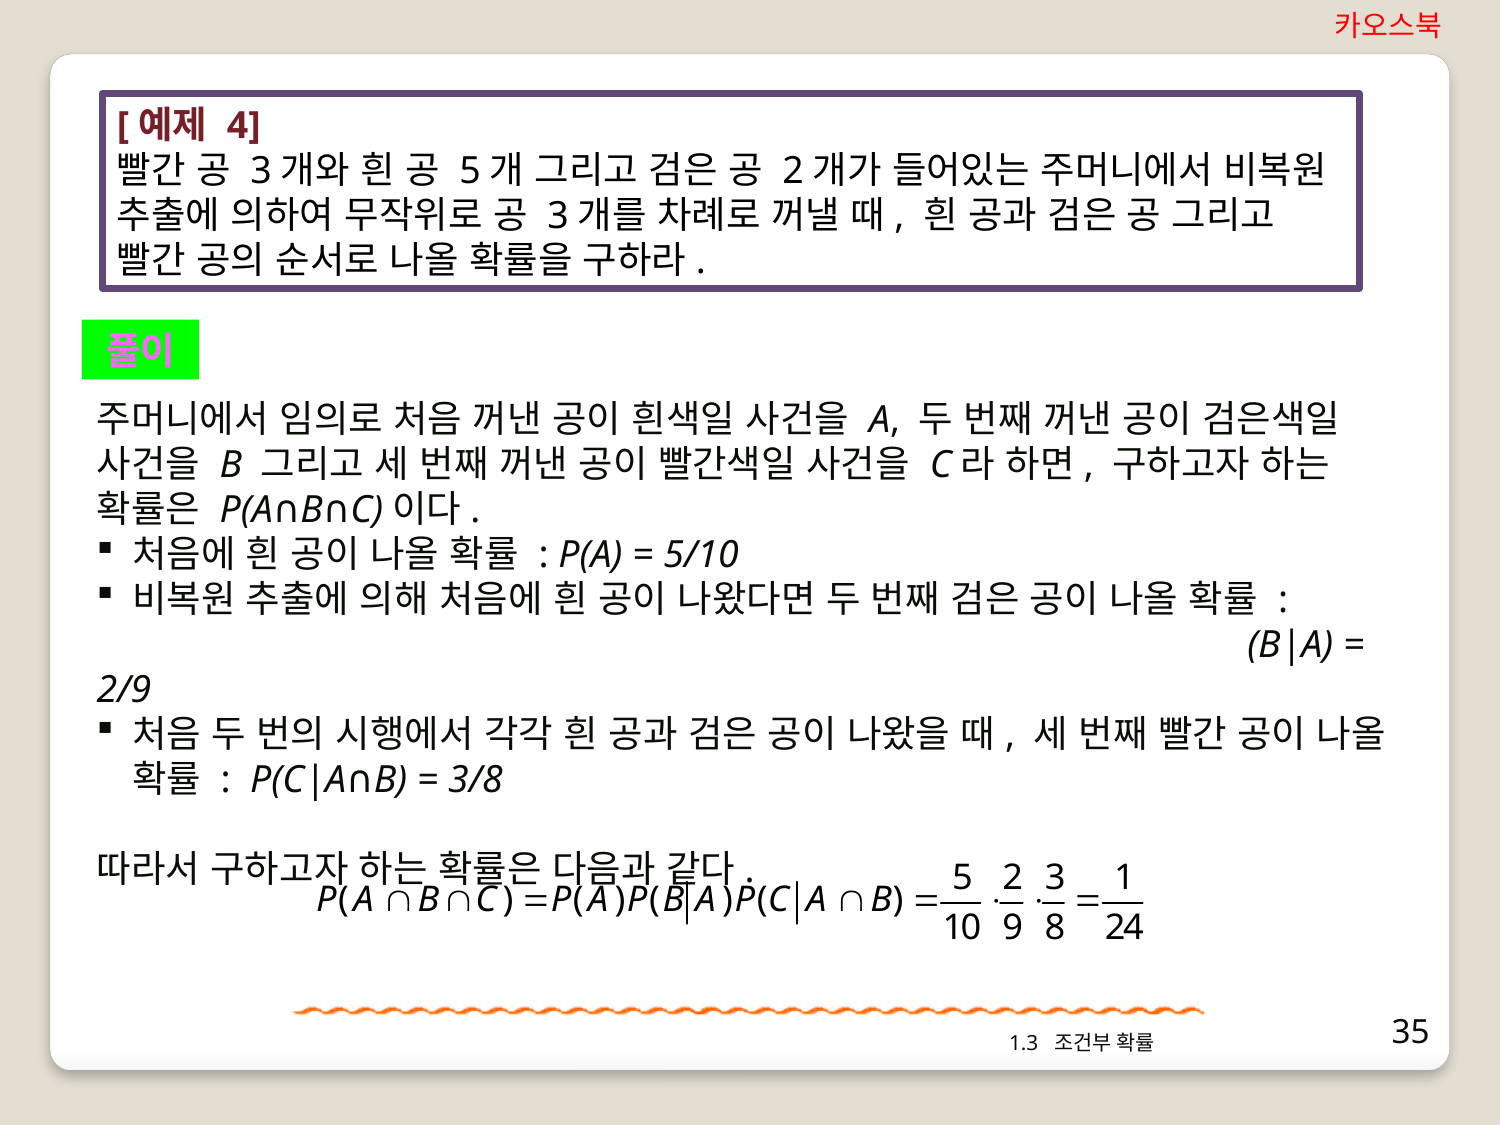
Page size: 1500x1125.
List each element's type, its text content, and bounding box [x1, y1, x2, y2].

footer 1.3 조건부 확률 [994, 1002, 1369, 1063]
text_box [예제 4] 빨간 공 3개와 흰 공 5개 그리고 검은 공 2개가 들어있는 주머니에서 비복원 추출에 의하여 무작위로 공 3개를 차례로 꺼낼 때, 흰 공과 검은 공 그리고 빨간 공의 순서로 나올 확률을 구하라. [99, 90, 1363, 292]
text_box 주머니에서 임의로 처음 꺼낸 공이 흰색일 사건을 A, 두 번째 꺼낸 공이 검은색일 사건을 B 그리고 세 번째 꺼낸 공이 빨간색일 사건을 C라 하면, 구하고자 하는 확률은 P(A∩B∩C)이다. 처음에 흰 공이 나올 확률 : P(A) = 5/10 비복원 추출에 의해 처음에 흰 공이 나왔다면 두 번째 검은 공이 나올 확률 : (B|A) = 2/9 처음 두 번의 시행에서 각각 흰 공과 검은 공이 나왔을 때, 세 번째 빨간 공이 나올 확률 : P(C|A∩B) = 3/8 따라서 구하고자 하는 확률은 다음과 같다. [81, 387, 1418, 898]
text_box 카오스북 [1277, 0, 1500, 50]
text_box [309, 855, 1152, 948]
slide_number 35 [1369, 1002, 1445, 1063]
text_box 풀이 [81, 319, 200, 380]
picture [281, 1003, 1219, 1020]
